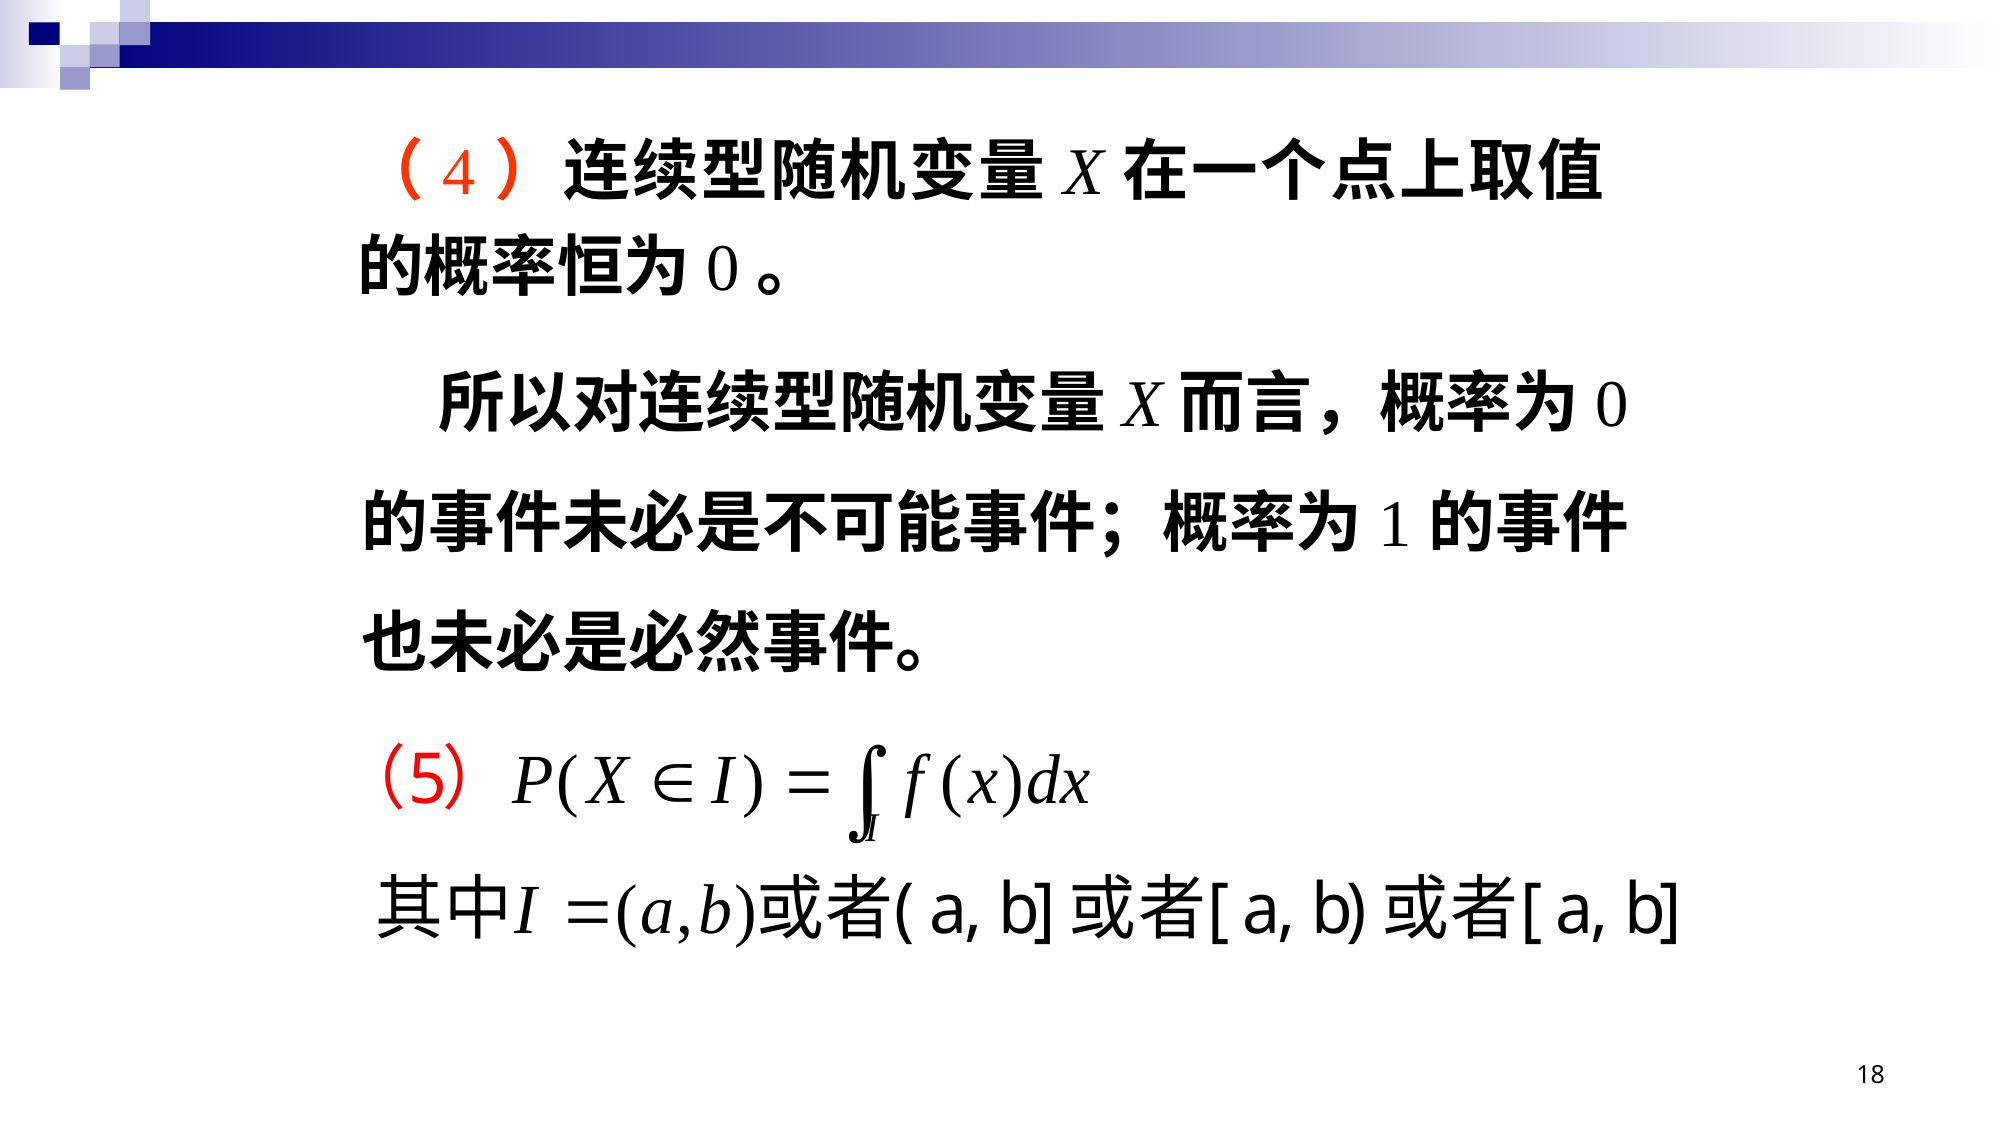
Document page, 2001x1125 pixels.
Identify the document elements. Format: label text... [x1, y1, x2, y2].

text_box （4）连续型随机变量X在一个点上取值的概率恒为0。 [343, 104, 1619, 311]
text_box 所以对连续型随机变量X而言，概率为0的事件未必是不可能事件；概率为1的事件也未必是必然事件。 [347, 312, 1700, 688]
slide_number 18 [1433, 1025, 1900, 1100]
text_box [366, 717, 1689, 961]
